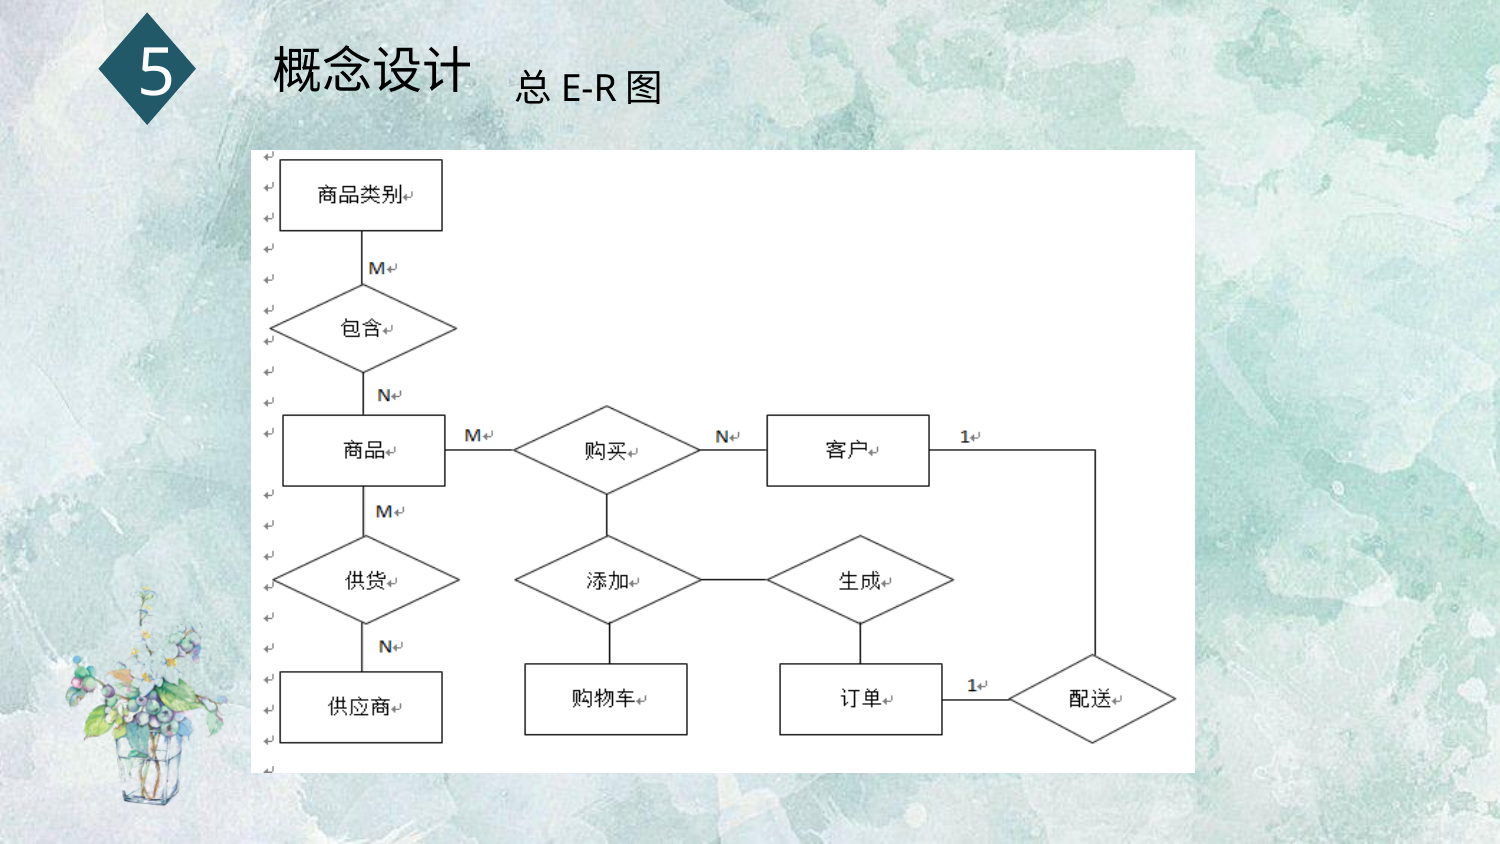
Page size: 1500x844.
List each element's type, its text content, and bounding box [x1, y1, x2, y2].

text_box 总E-R图 [499, 56, 854, 117]
text_box 5 [96, 10, 198, 128]
text_box 概念设计 [257, 30, 1097, 106]
picture [0, 0, 1500, 844]
